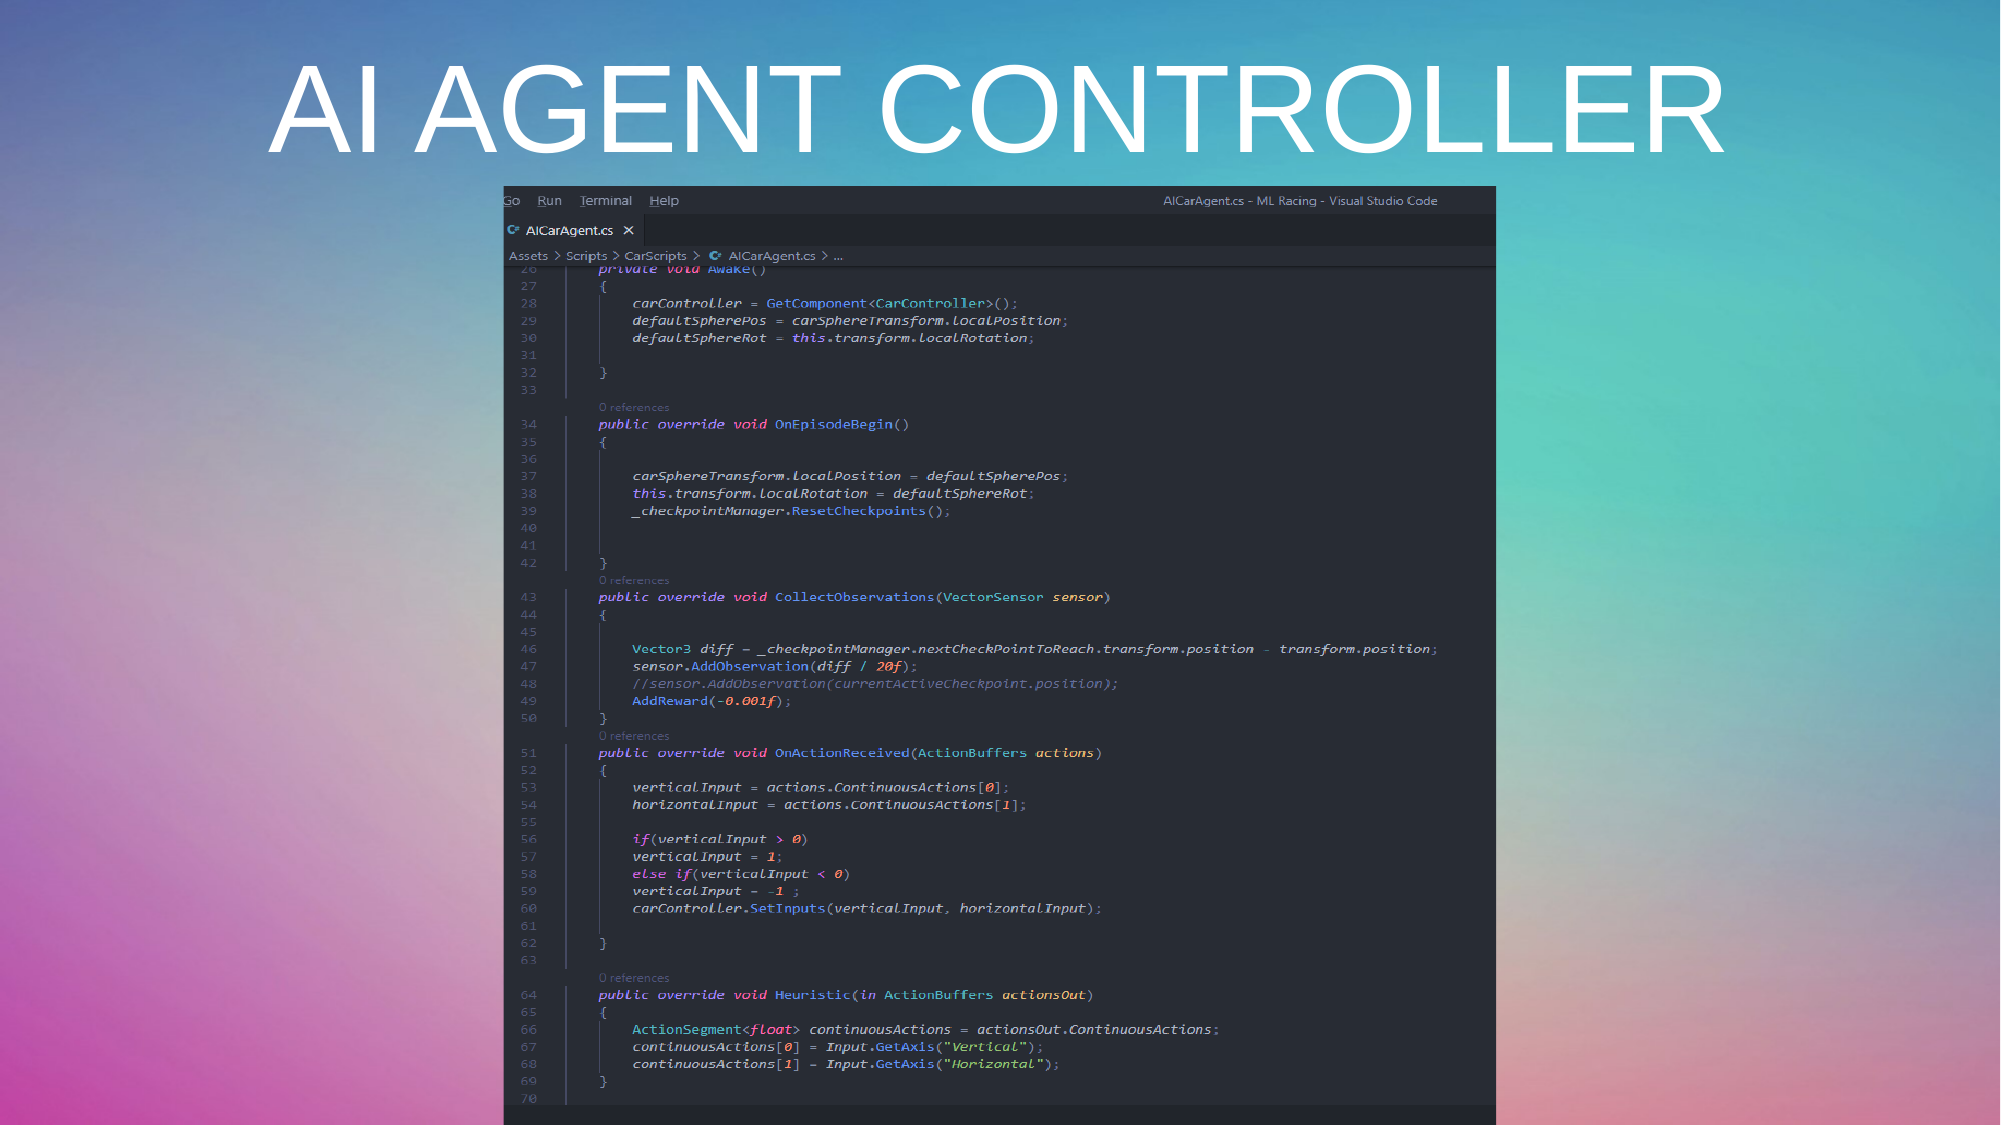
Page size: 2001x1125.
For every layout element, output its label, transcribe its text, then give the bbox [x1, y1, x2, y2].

text_box AI AGENT CONTROLLER [253, 20, 1746, 186]
picture [0, 0, 2001, 1125]
